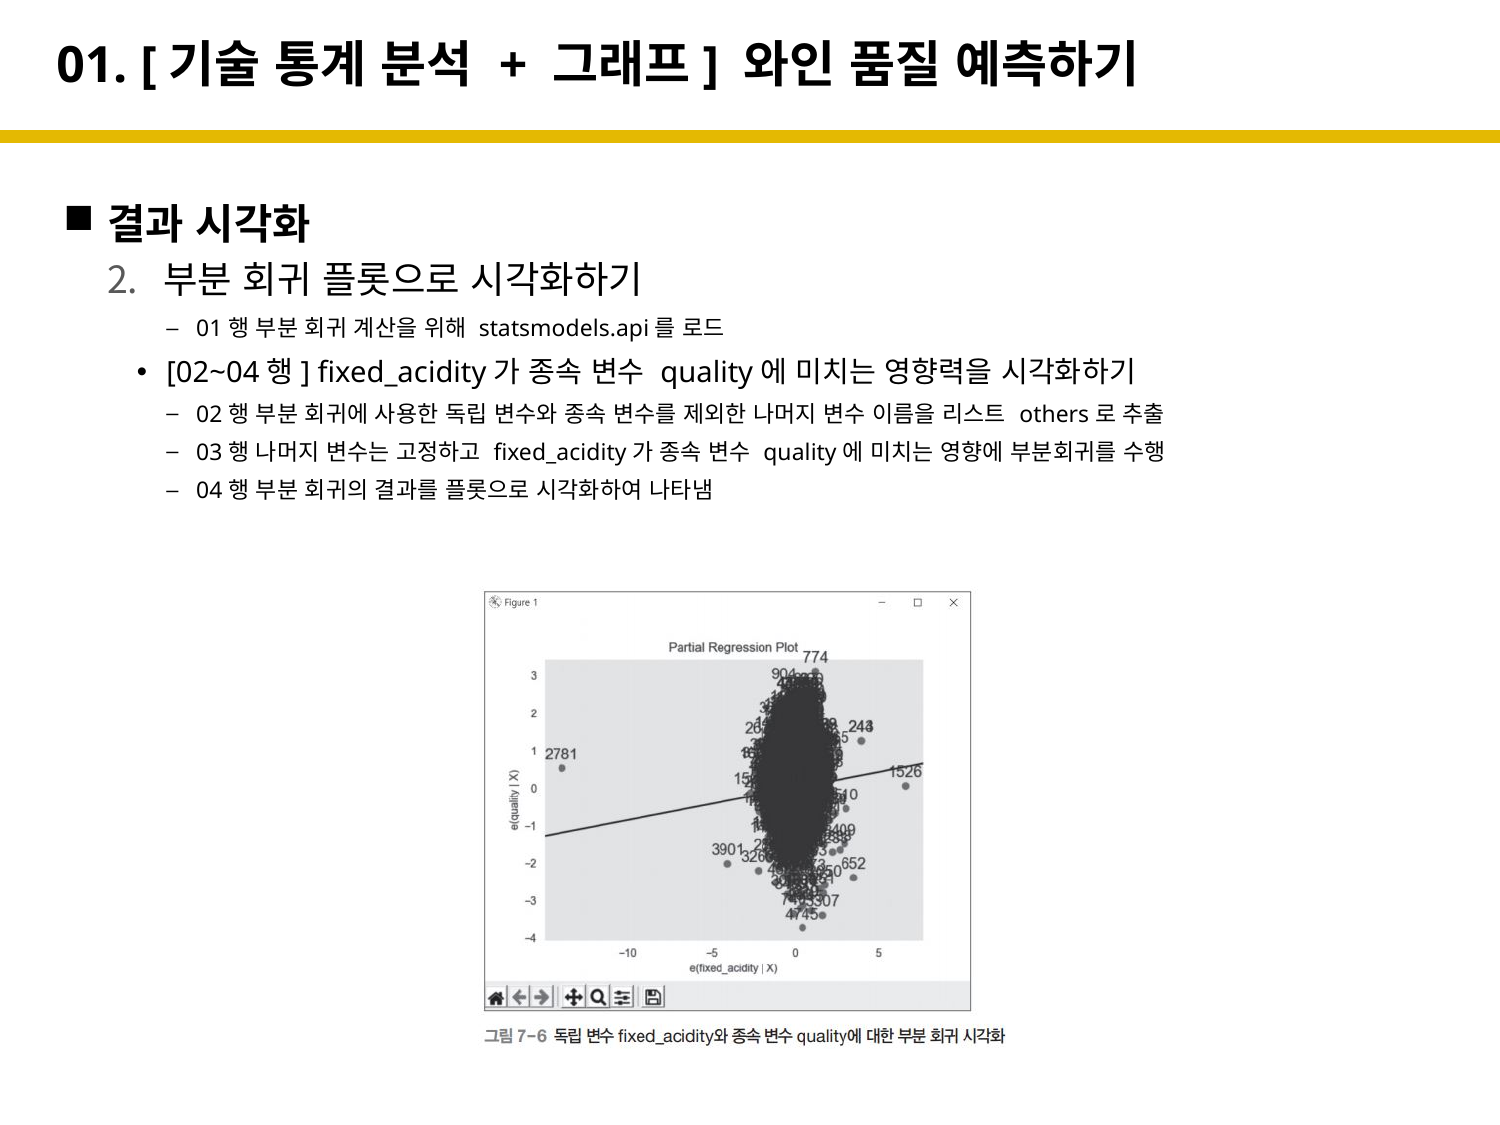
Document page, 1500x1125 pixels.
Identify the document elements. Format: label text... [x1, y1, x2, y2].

picture [478, 585, 1007, 1049]
title 01. [기술 통계 분석 + 그래프] 와인 품질 예측하기 [41, 17, 1282, 107]
list 결과 시각화 부분 회귀 플롯으로 시각화하기 01행 부분 회귀 계산을 위해 statsmodels.api를 로드 [02~04행] fixed_acidity가 종속 변수 quality에 미치는 영향력을 시각화하기 02행 부분 회귀에 사용한 독립 변수와 종속 변수를 제외한 나머지 변수 이름을 리스트 others로 추출 03행 나머지 변수는 고정하고 fixed_acidity가 종속 변수 quality에 미치는 영향에 부분회귀를 수행 04행 부분 회귀의 결과를 플롯으로 시각화하여 나타냄 [48, 165, 1459, 894]
